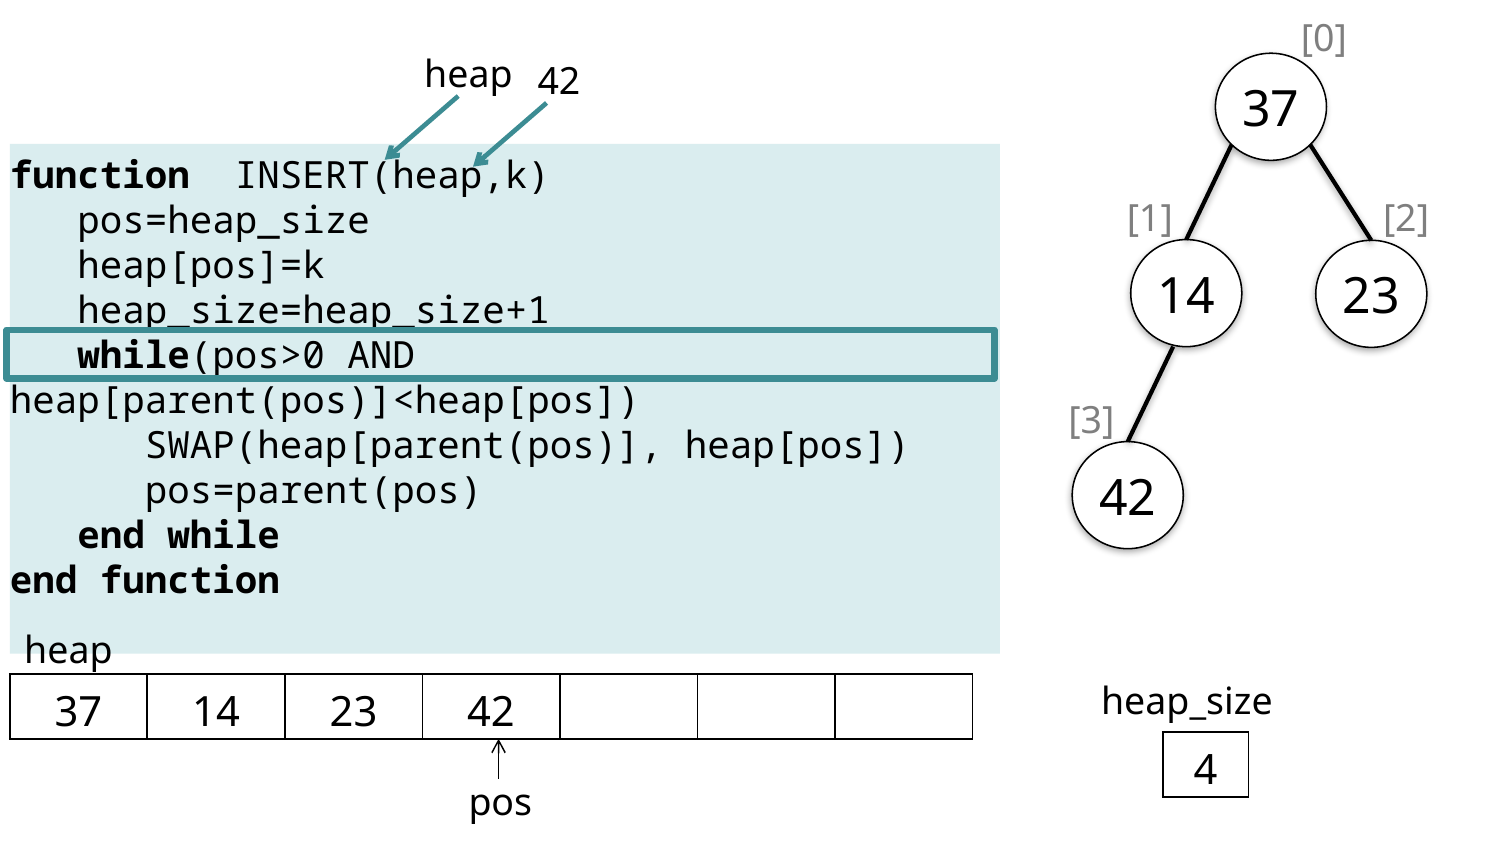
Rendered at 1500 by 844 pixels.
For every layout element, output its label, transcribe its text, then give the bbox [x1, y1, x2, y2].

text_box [1309, 144, 1372, 241]
table_header 42 [423, 675, 559, 738]
table_header [561, 675, 697, 738]
text_box 42 [528, 49, 596, 110]
text_box 42 [1071, 449, 1185, 550]
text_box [1127, 346, 1174, 442]
table_cell 4 [1164, 733, 1248, 796]
text_box [2] [1373, 186, 1444, 247]
text_box function INSERT(heap,k) pos=heap_size heap[pos]=k heap_size=heap_size+1 while(pos>0 AND heap[parent(pos)]<heap[pos]) SWAP(heap[parent(pos)], heap[pos]) pos=parent(pos) end while end function [9, 143, 1000, 654]
text_box 14 [1129, 247, 1243, 348]
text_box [472, 102, 547, 167]
text_box heap_size [1086, 669, 1289, 729]
text_box pos [453, 770, 548, 830]
text_box [1] [1112, 186, 1185, 247]
table_header 37 [11, 675, 146, 738]
table_header 23 [286, 675, 422, 738]
table_header 14 [148, 675, 284, 738]
table_header [698, 675, 834, 738]
text_box heap [9, 618, 128, 679]
text_box [3] [1053, 388, 1127, 449]
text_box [1185, 144, 1232, 240]
text_box 23 [1314, 247, 1428, 349]
text_box [6, 329, 995, 379]
text_box [0] [1286, 6, 1362, 67]
table_header [836, 675, 972, 738]
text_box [384, 95, 459, 161]
text_box heap [409, 42, 528, 103]
text_box 37 [1214, 52, 1328, 162]
